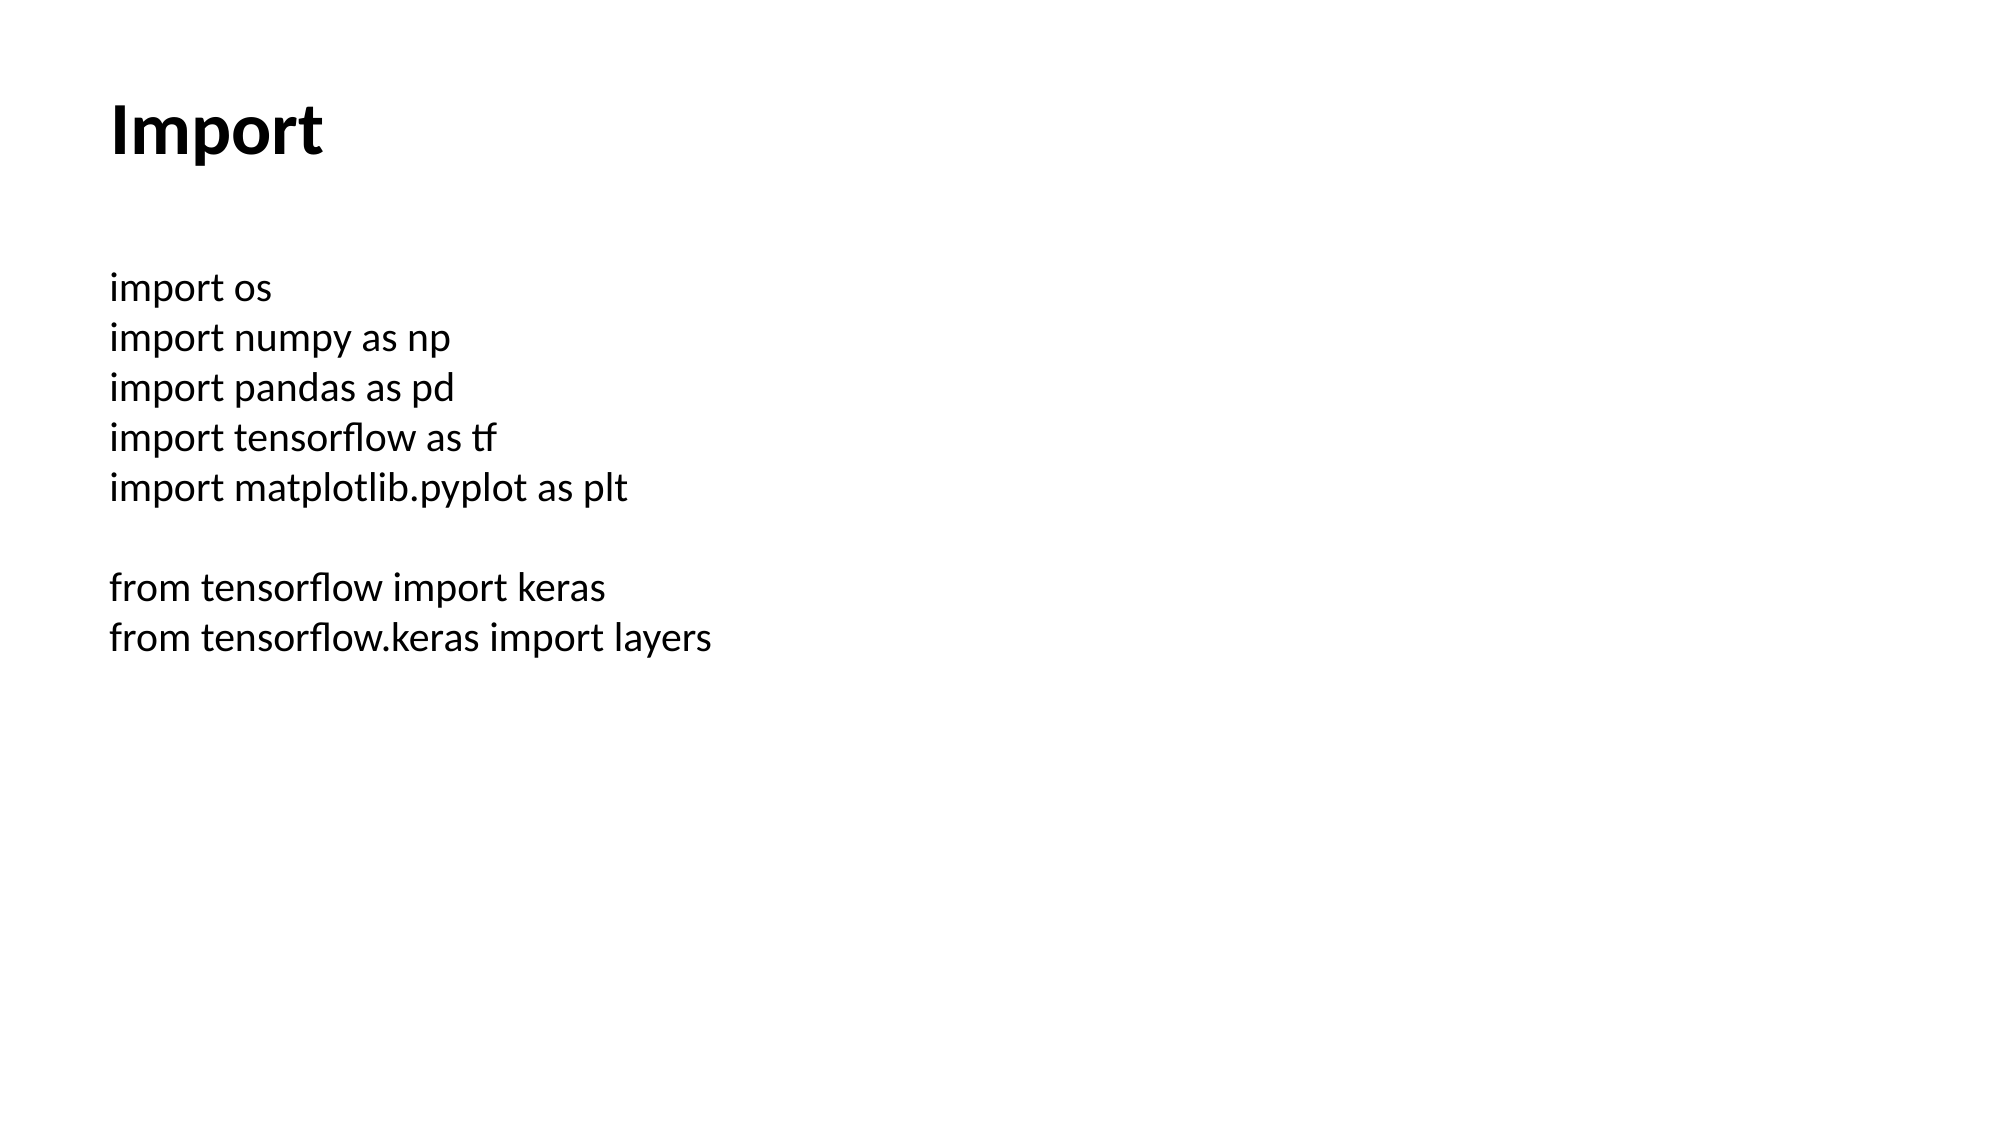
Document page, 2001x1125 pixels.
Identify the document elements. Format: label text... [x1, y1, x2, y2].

text_box import os import numpy as np import pandas as pd import tensorflow as tf import matplotlib.pyplot as plt from tensorflow import keras from tensorflow.keras import layers [94, 252, 1929, 668]
text_box Import [95, 71, 340, 177]
